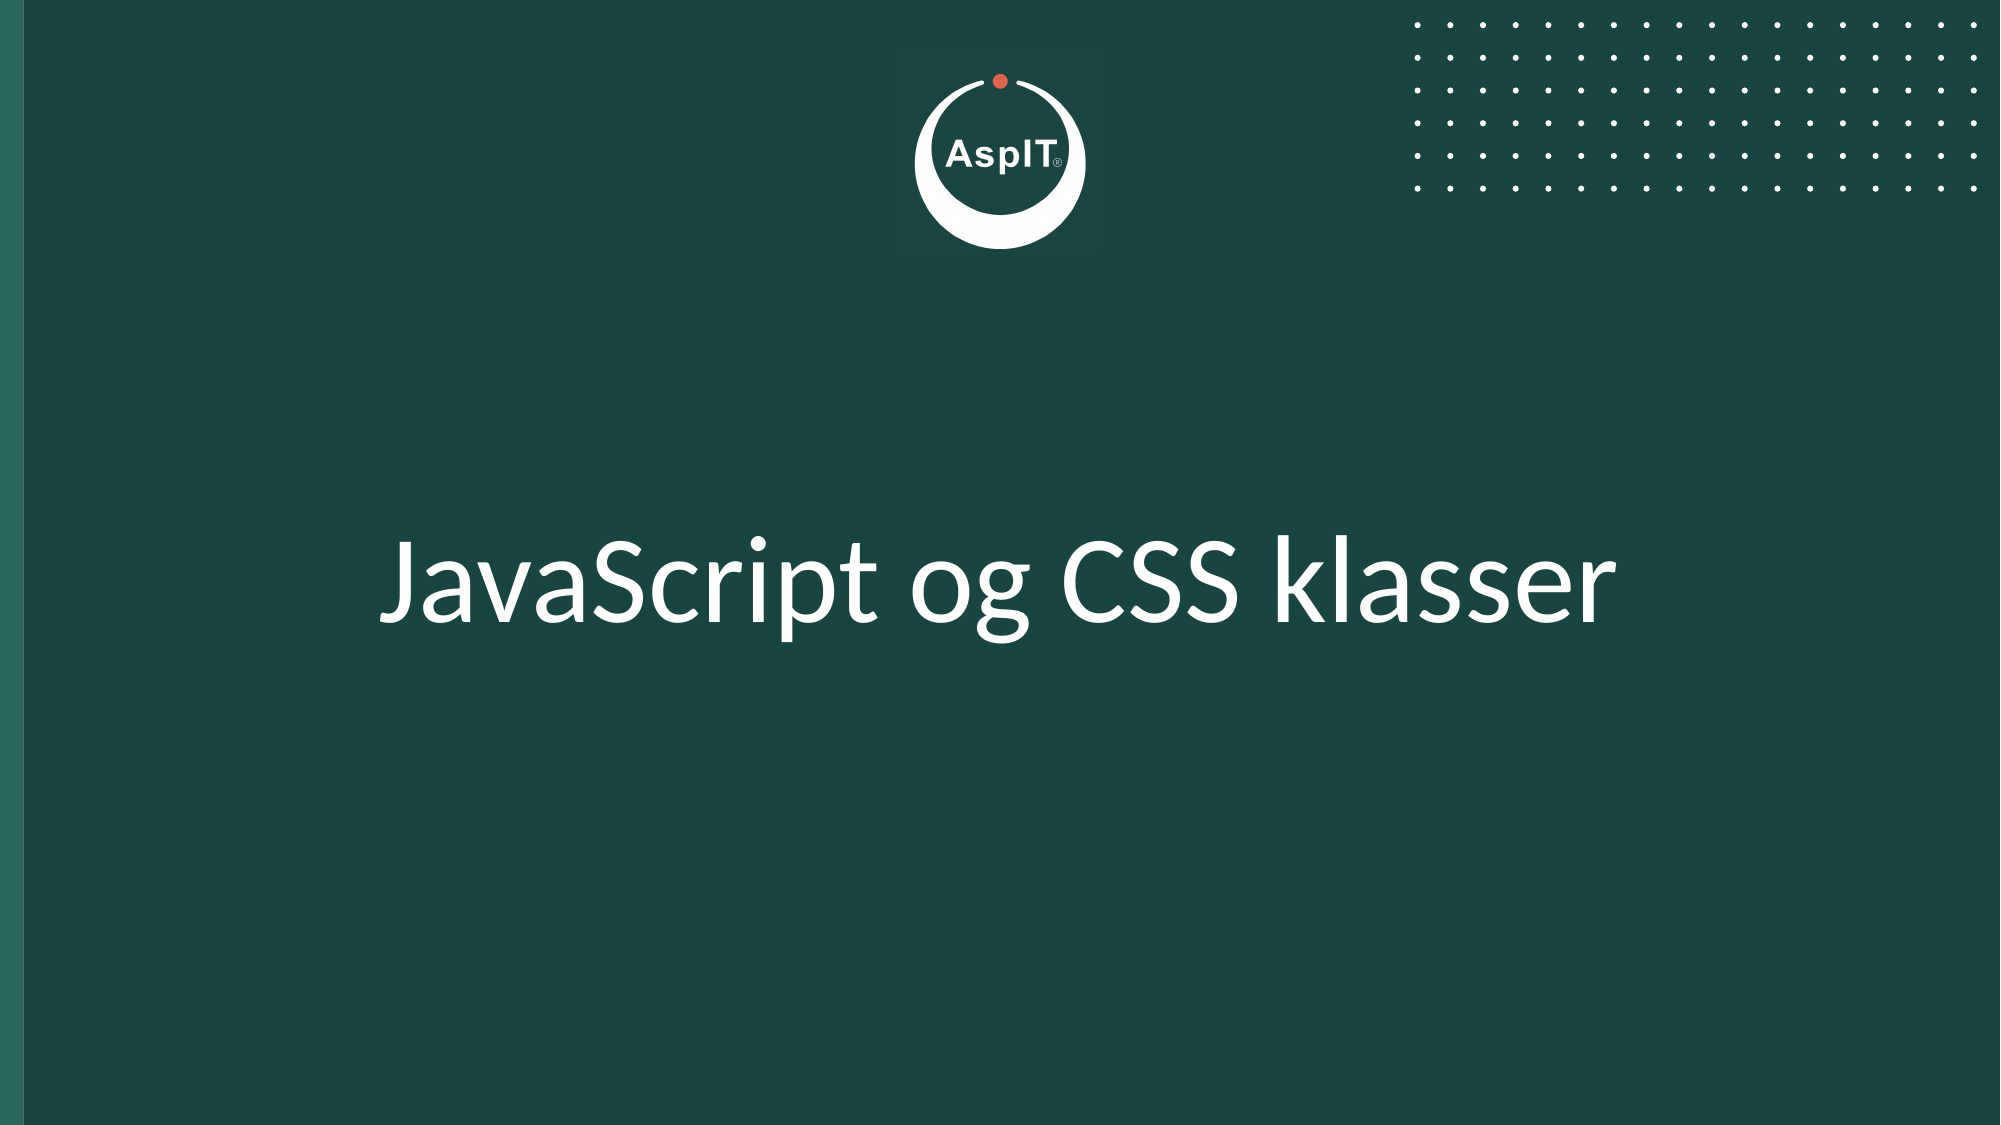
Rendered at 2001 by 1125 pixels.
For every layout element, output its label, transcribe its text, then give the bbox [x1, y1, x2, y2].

title JavaScript og CSS klasser [205, 326, 1795, 650]
picture [902, 54, 1098, 250]
